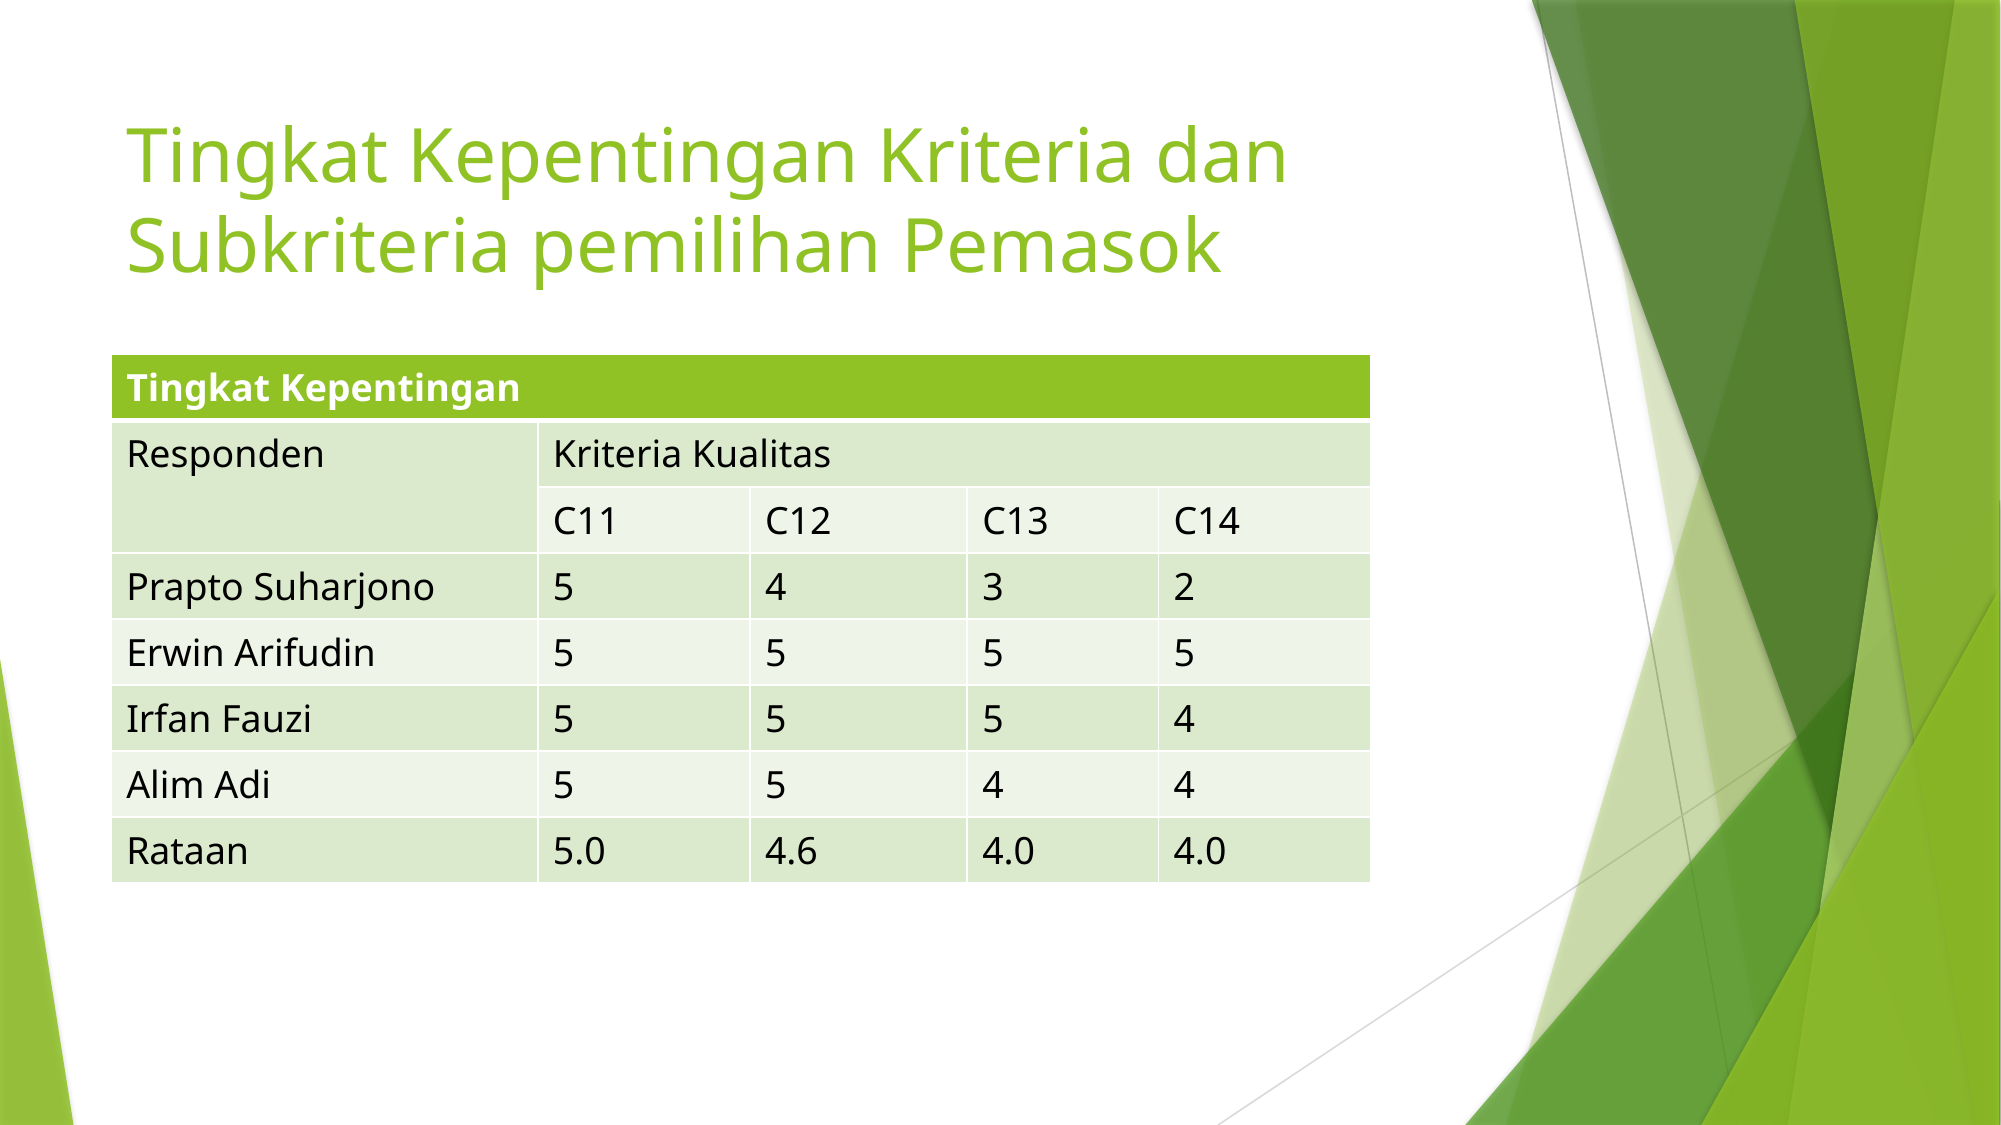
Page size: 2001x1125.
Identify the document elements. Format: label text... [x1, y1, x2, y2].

table_cell 5 [539, 686, 749, 750]
table_cell Rataan [112, 818, 537, 882]
table_cell Prapto Suharjono [112, 554, 537, 618]
table_cell 5 [539, 620, 749, 684]
table_cell Responden [112, 423, 537, 552]
table_cell 5 [1159, 620, 1370, 684]
table_cell 2 [1159, 554, 1370, 618]
table_cell 4.0 [968, 818, 1158, 882]
table_cell Irfan Fauzi [112, 686, 537, 750]
table_cell 5 [751, 686, 966, 750]
table_cell 5 [751, 752, 966, 816]
table_cell 4 [1159, 752, 1370, 816]
table_cell 4.6 [751, 818, 966, 882]
table_cell 5.0 [539, 818, 749, 882]
table_cell C14 [1159, 488, 1370, 552]
table_cell C12 [751, 488, 966, 552]
table_cell 5 [968, 686, 1158, 750]
table_cell 4 [1159, 686, 1370, 750]
title Tingkat Kepentingan Kriteria dan Subkriteria pemilihan Pemasok [111, 99, 1522, 317]
table_cell Kriteria Kualitas [539, 423, 1370, 486]
table_cell 5 [751, 620, 966, 684]
table_cell 5 [539, 752, 749, 816]
table_cell 5 [968, 620, 1158, 684]
table_cell C11 [539, 488, 749, 552]
table_cell 4 [751, 554, 966, 618]
table_cell C13 [968, 488, 1158, 552]
table_cell 3 [968, 554, 1158, 618]
table_header Tingkat Kepentingan [112, 355, 1370, 418]
table_cell 4 [968, 752, 1158, 816]
table_cell Erwin Arifudin [112, 620, 537, 684]
table_cell 4.0 [1159, 818, 1370, 882]
table_cell 5 [539, 554, 749, 618]
table_cell Alim Adi [112, 752, 537, 816]
